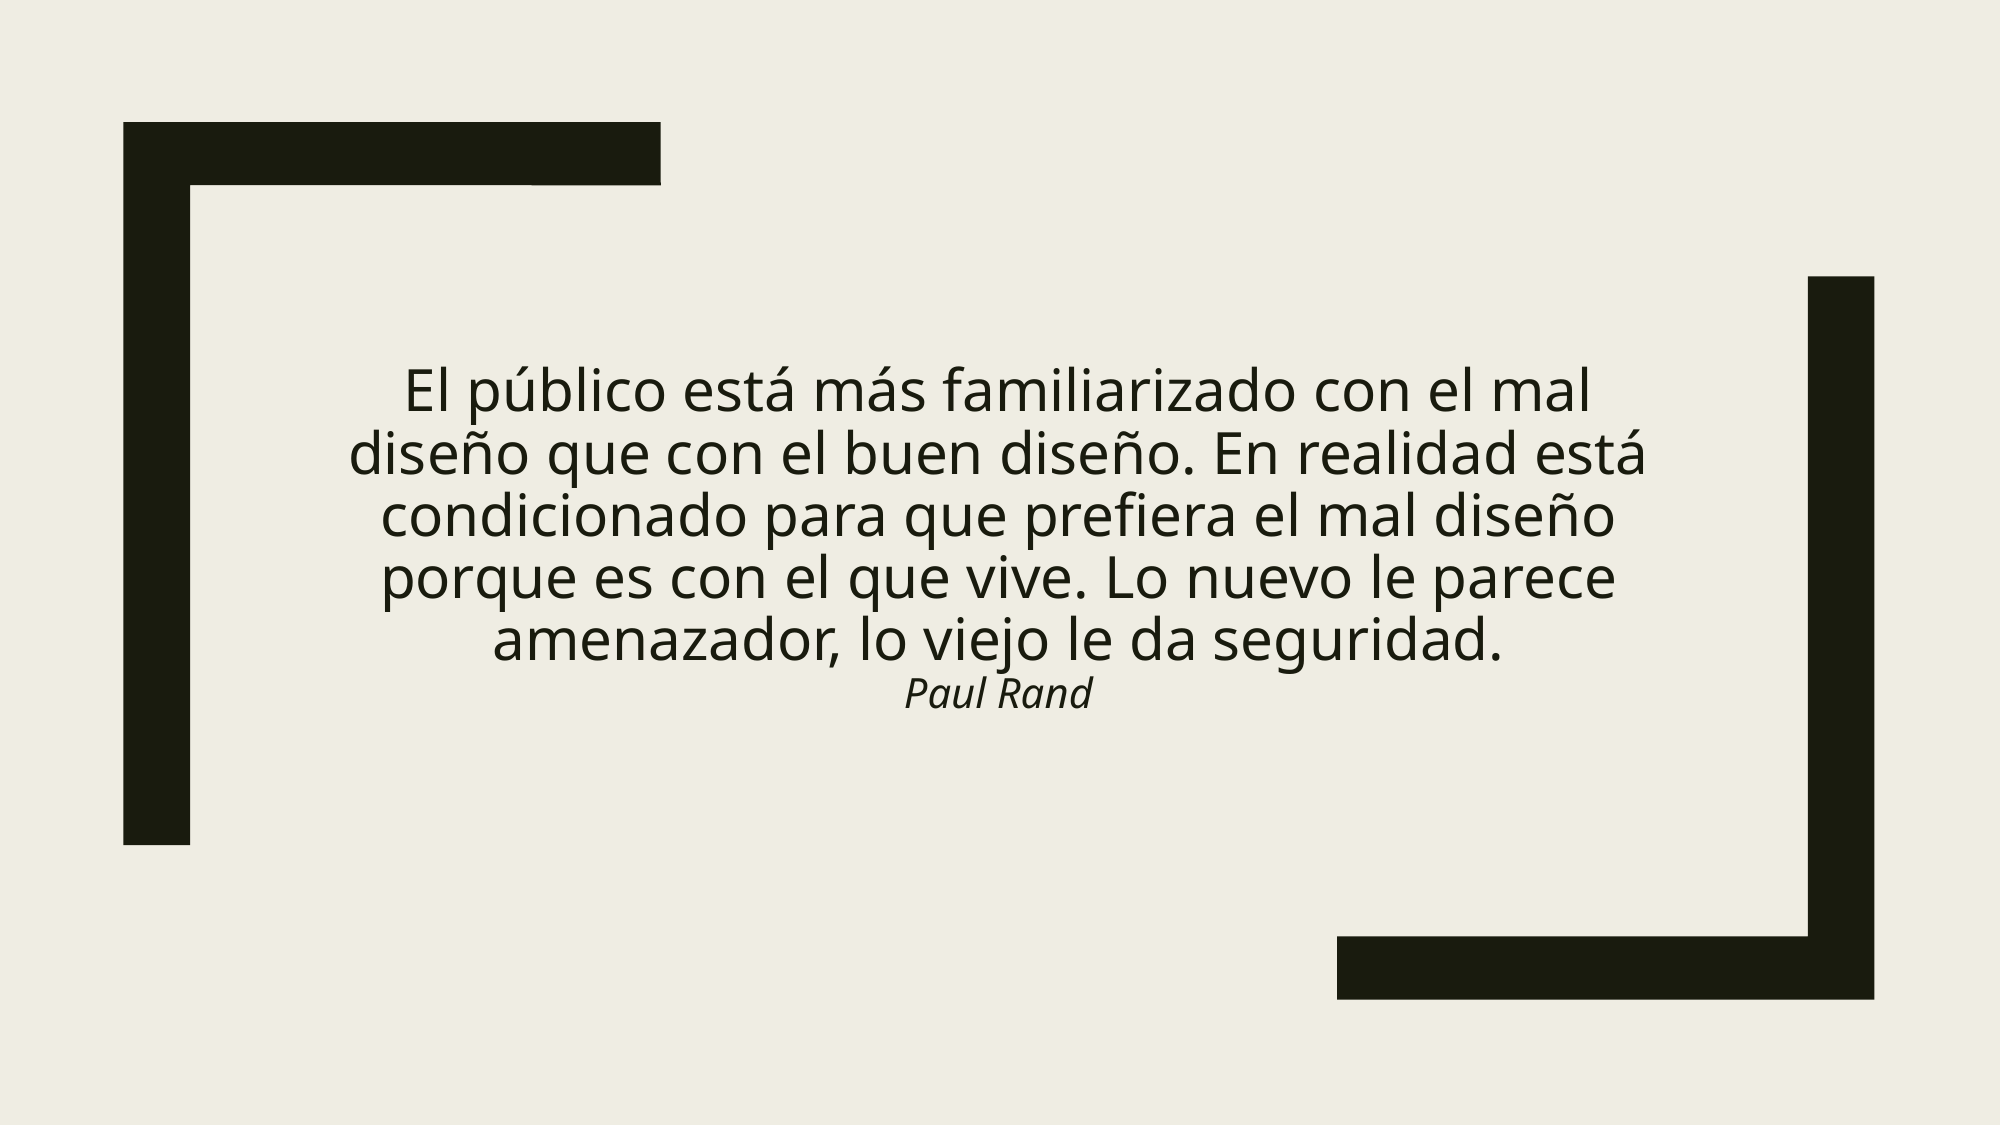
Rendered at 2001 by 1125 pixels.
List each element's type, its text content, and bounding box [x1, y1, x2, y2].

title El público está más familiarizado con el mal diseño que con el buen diseño. En realidad está condicionado para que prefiera el mal diseño porque es con el que vive. Lo nuevo le parece amenazador, lo viejo le da seguridad. Paul Rand [312, 381, 1685, 726]
